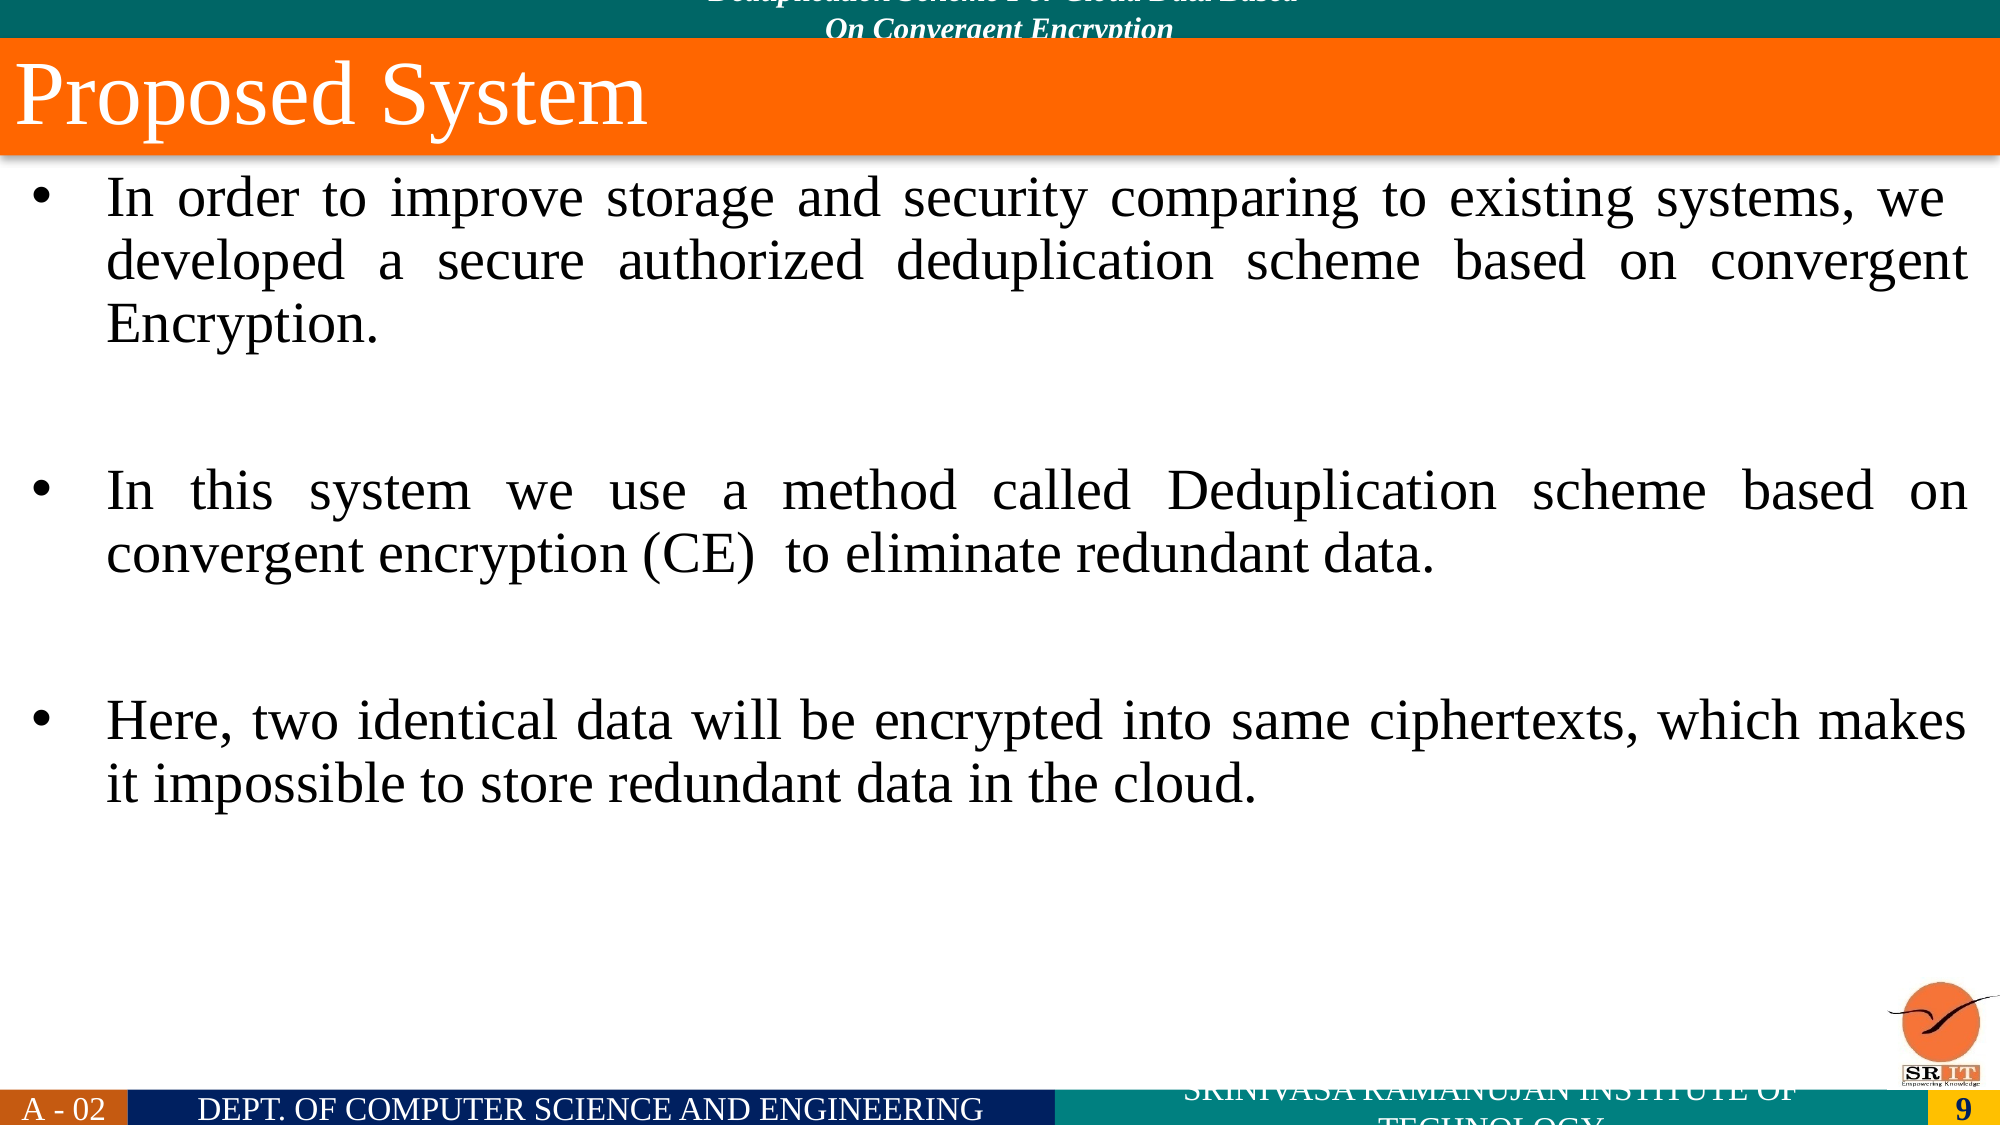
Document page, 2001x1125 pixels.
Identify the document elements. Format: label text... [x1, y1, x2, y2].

list In order to improve storage and security comparing to existing systems, we developed a secure authorized deduplication scheme based on convergent Encryption. In this system we use a method called Deduplication scheme based on convergent encryption (CE) to eliminate redundant data. Here, two identical data will be encrypted into same ciphertexts, which makes it impossible to store redundant data in the cloud. [16, 158, 1984, 1083]
title Proposed System [0, 38, 2000, 156]
picture [1887, 977, 2000, 1090]
